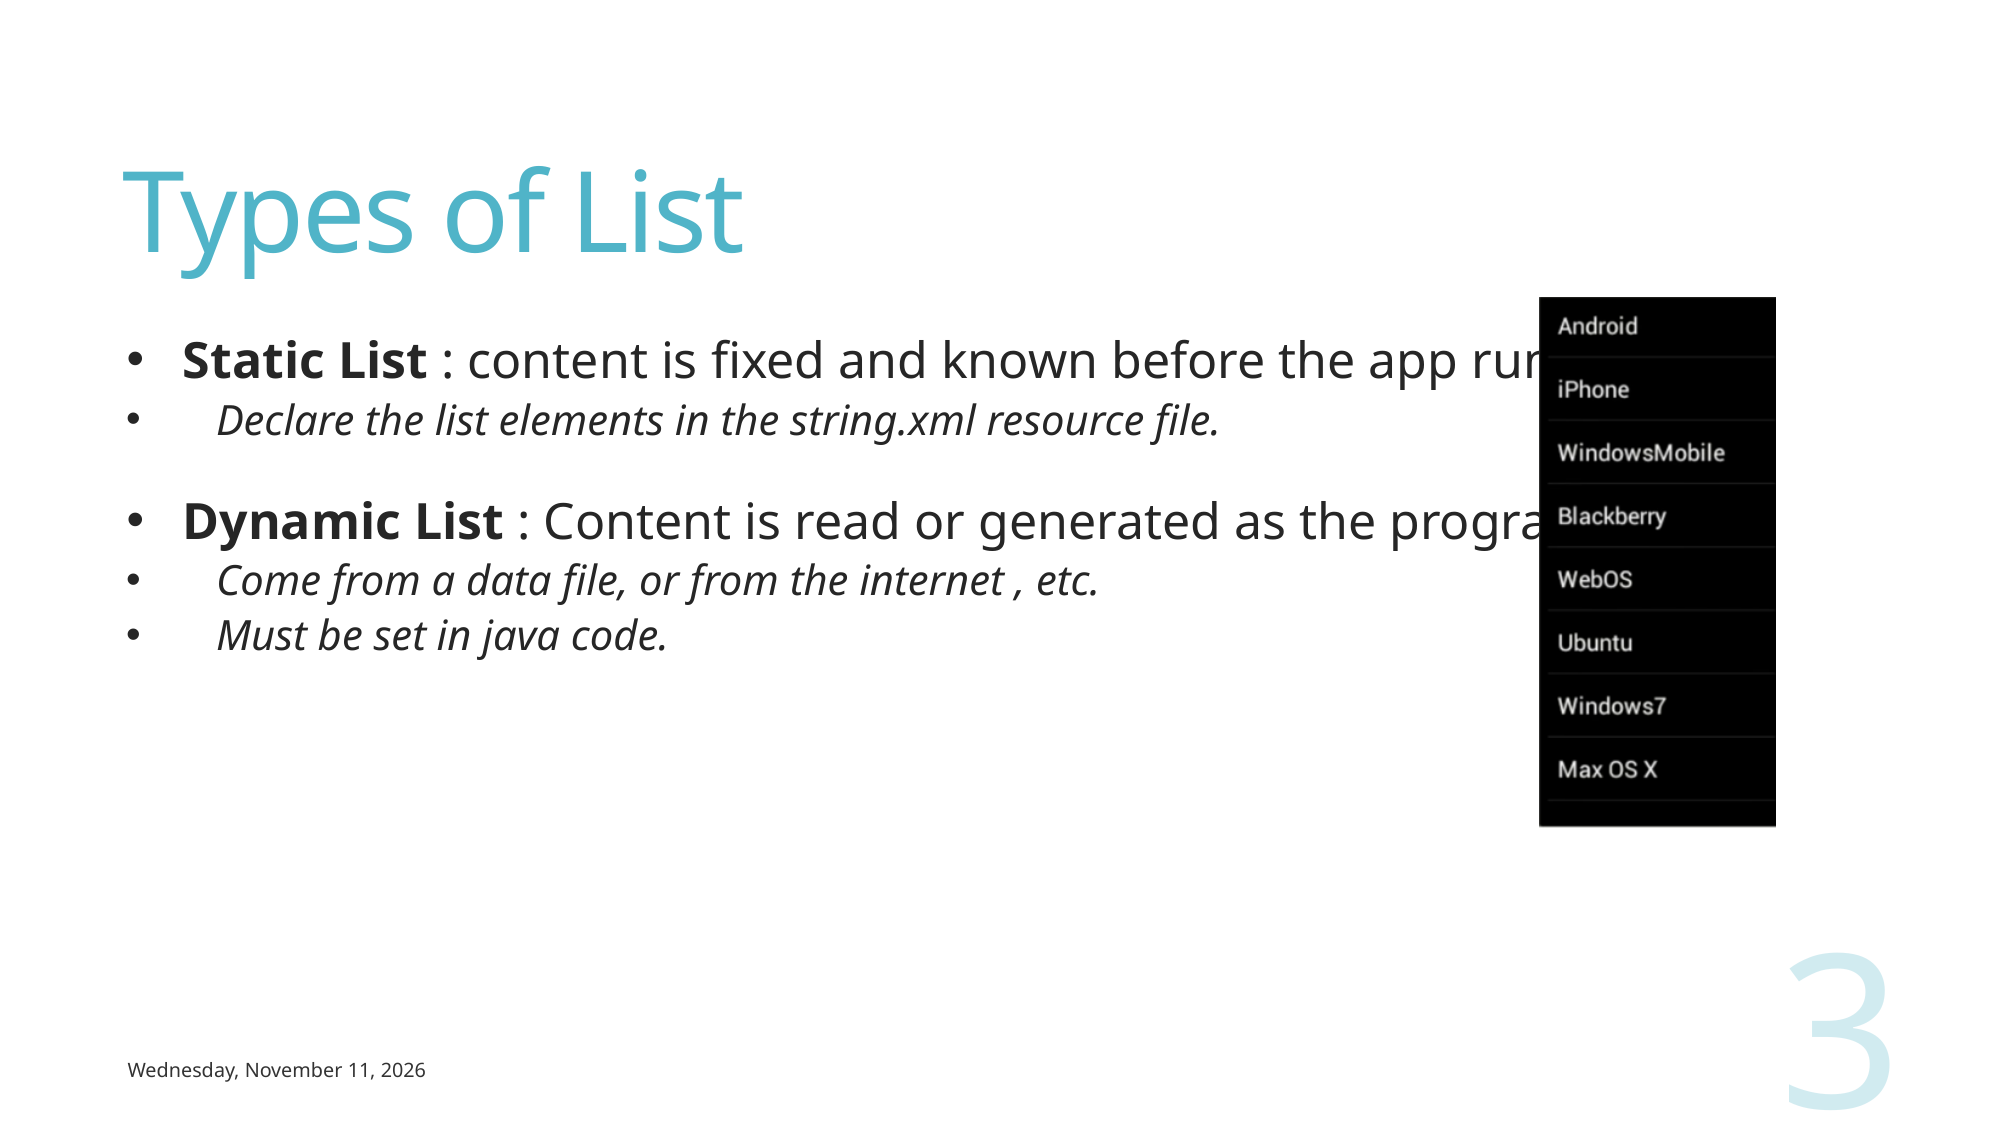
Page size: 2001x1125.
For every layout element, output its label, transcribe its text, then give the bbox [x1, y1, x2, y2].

list Static List : content is fixed and known before the app runs. Declare the list elements in the string.xml resource file. Dynamic List : Content is read or generated as the program runs. Come from a data file, or from the internet , etc. Must be set in java code. [111, 329, 1876, 948]
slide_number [112, 1051, 788, 1090]
slide_number 3 [1437, 963, 1918, 1125]
picture [1538, 297, 1776, 829]
title Types of List [107, 81, 1875, 354]
